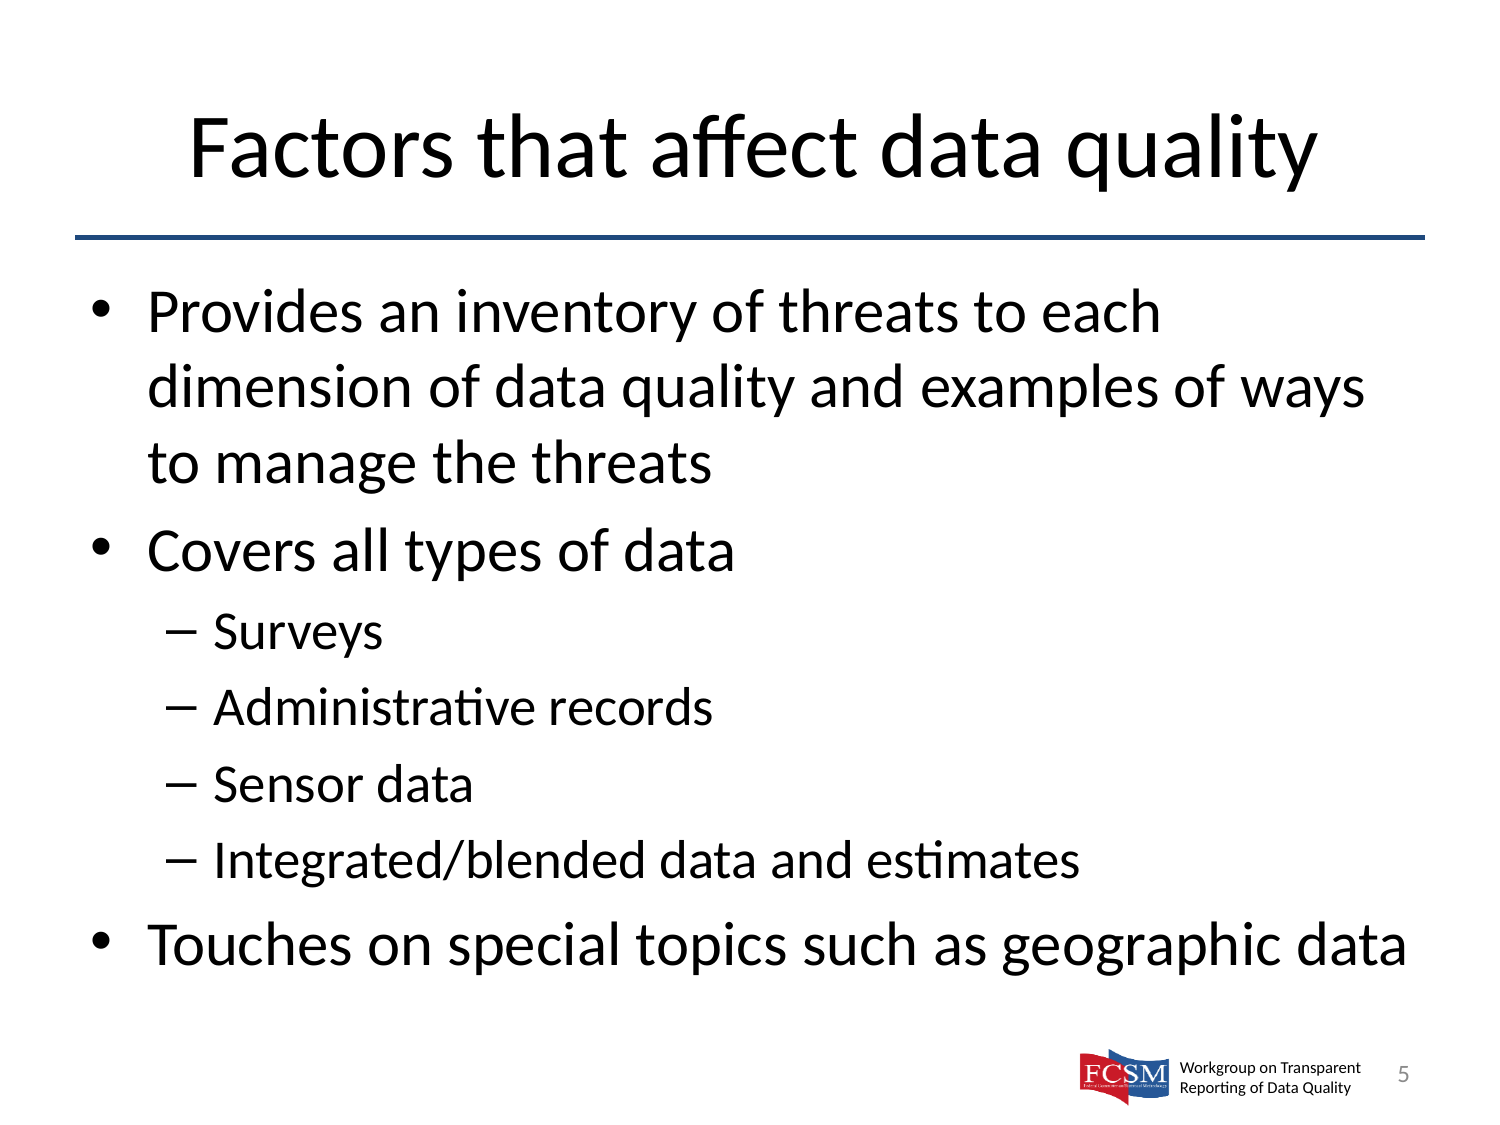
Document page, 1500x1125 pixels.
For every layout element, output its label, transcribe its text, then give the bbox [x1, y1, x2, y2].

slide_number 5 [1074, 1042, 1425, 1103]
list Provides an inventory of threats to each dimension of data quality and examples of ways to manage the threats Covers all types of data Surveys Administrative records Sensor data Integrated/blended data and estimates Touches on special topics such as geographic data [75, 262, 1425, 1005]
picture [1074, 1103, 1175, 1108]
title Factors that affect data quality [79, 46, 1430, 235]
